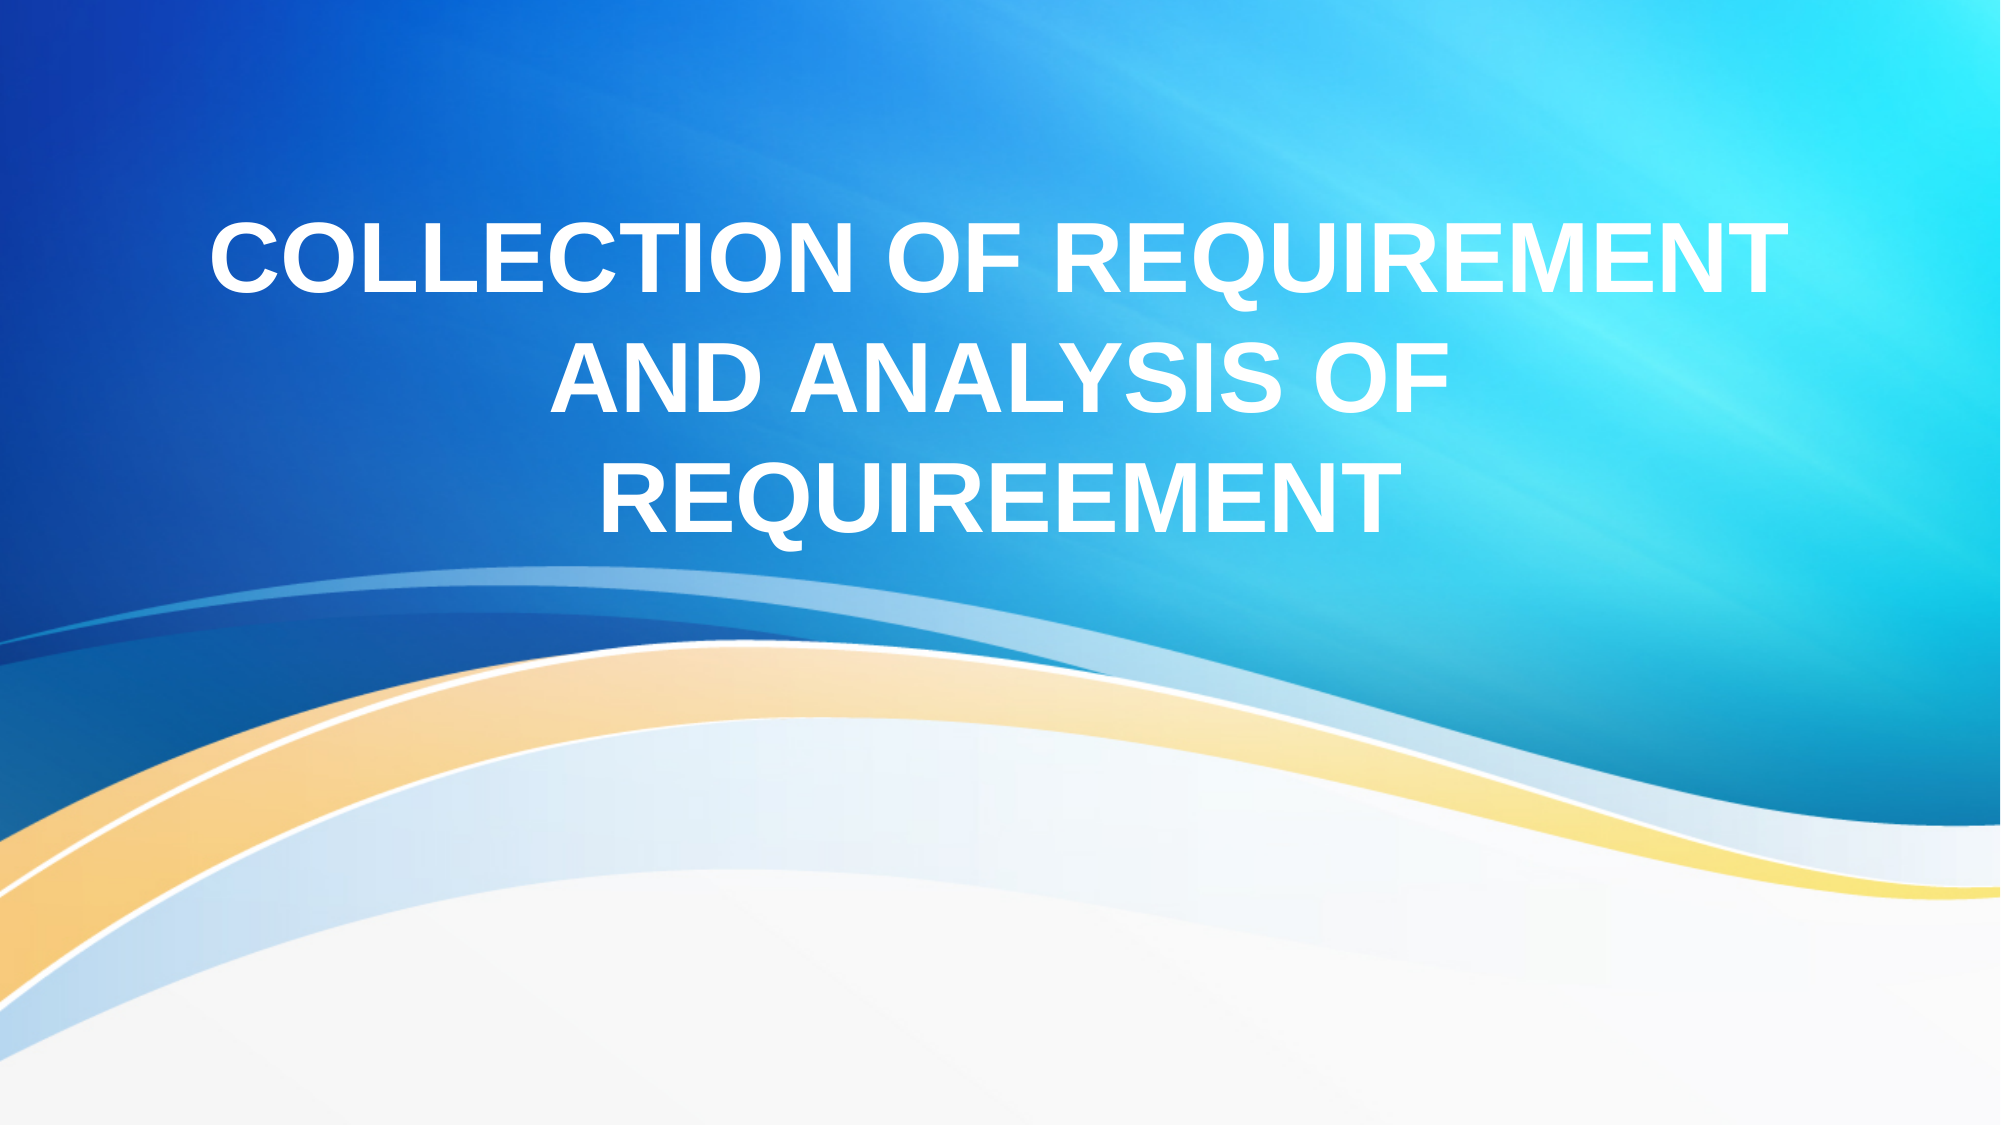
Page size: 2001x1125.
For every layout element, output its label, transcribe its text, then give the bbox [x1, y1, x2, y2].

title COLLECTION OF REQUIREMENT AND ANALYSIS OF REQUIREEMENT [166, 190, 1834, 556]
picture [0, 0, 2001, 1125]
